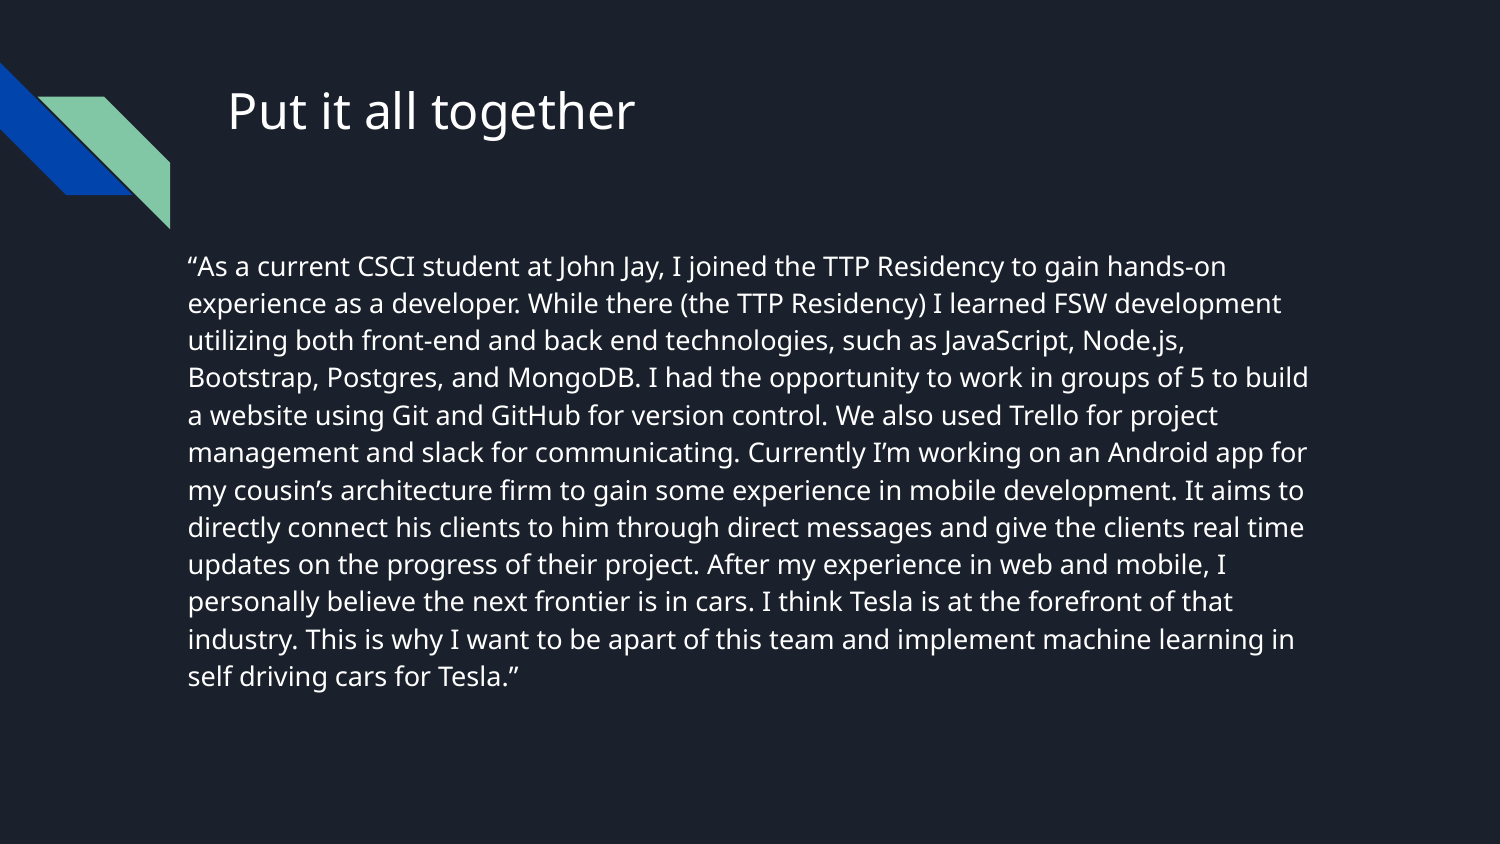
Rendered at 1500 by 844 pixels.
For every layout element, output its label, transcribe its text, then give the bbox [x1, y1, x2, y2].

title Put it all together [212, 64, 1368, 215]
list “As a current CSCI student at John Jay, I joined the TTP Residency to gain hands-on experience as a developer. While there (the TTP Residency) I learned FSW development utilizing both front-end and back end technologies, such as JavaScript, Node.js, Bootstrap, Postgres, and MongoDB. I had the opportunity to work in groups of 5 to build a website using Git and GitHub for version control. We also used Trello for project management and slack for communicating. Currently I’m working on an Android app for my cousin’s architecture firm to gain some experience in mobile development. It aims to directly connect his clients to him through direct messages and give the clients real time updates on the progress of their project. After my experience in web and mobile, I personally believe the next frontier is in cars. I think Tesla is at the forefront of that industry. This is why I want to be apart of this team and implement machine learning in self driving cars for Tesla.” [172, 229, 1328, 707]
